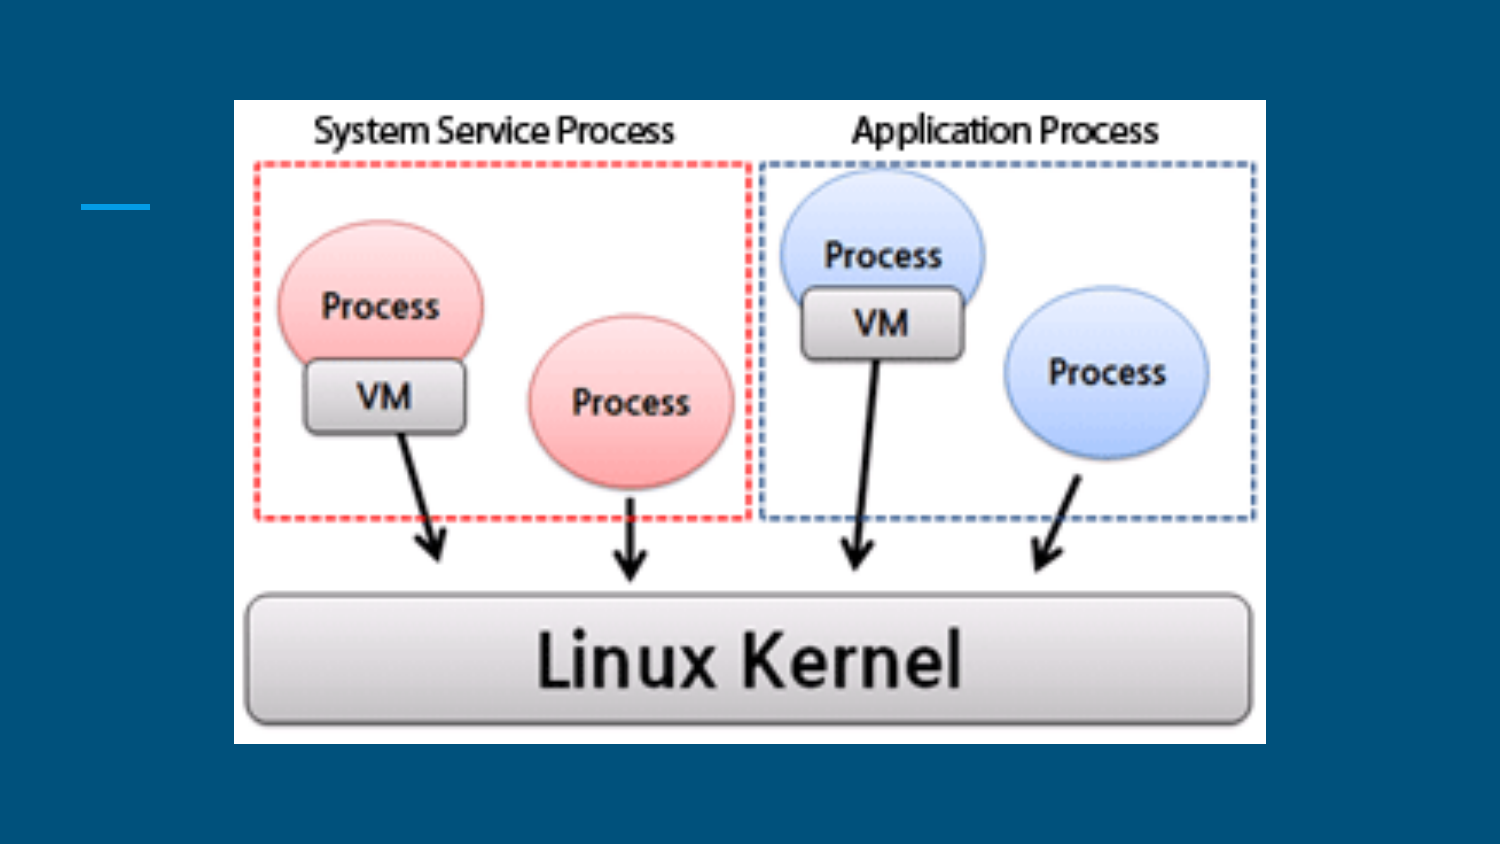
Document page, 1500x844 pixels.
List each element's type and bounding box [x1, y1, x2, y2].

picture [235, 101, 1265, 743]
